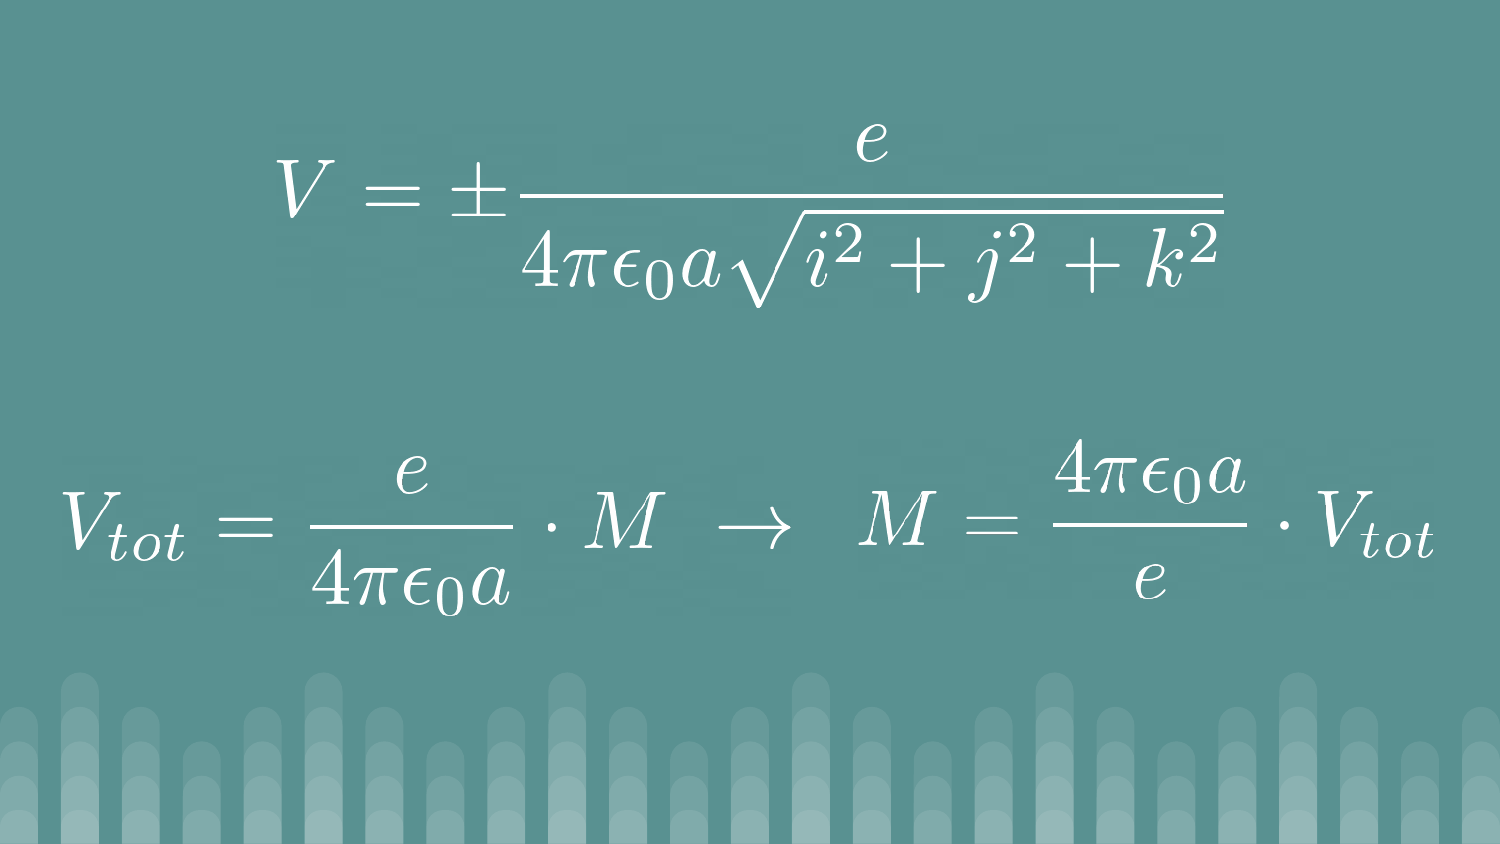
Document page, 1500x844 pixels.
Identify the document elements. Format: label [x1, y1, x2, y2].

picture [858, 439, 1435, 600]
picture [275, 124, 1225, 308]
picture [62, 456, 791, 617]
